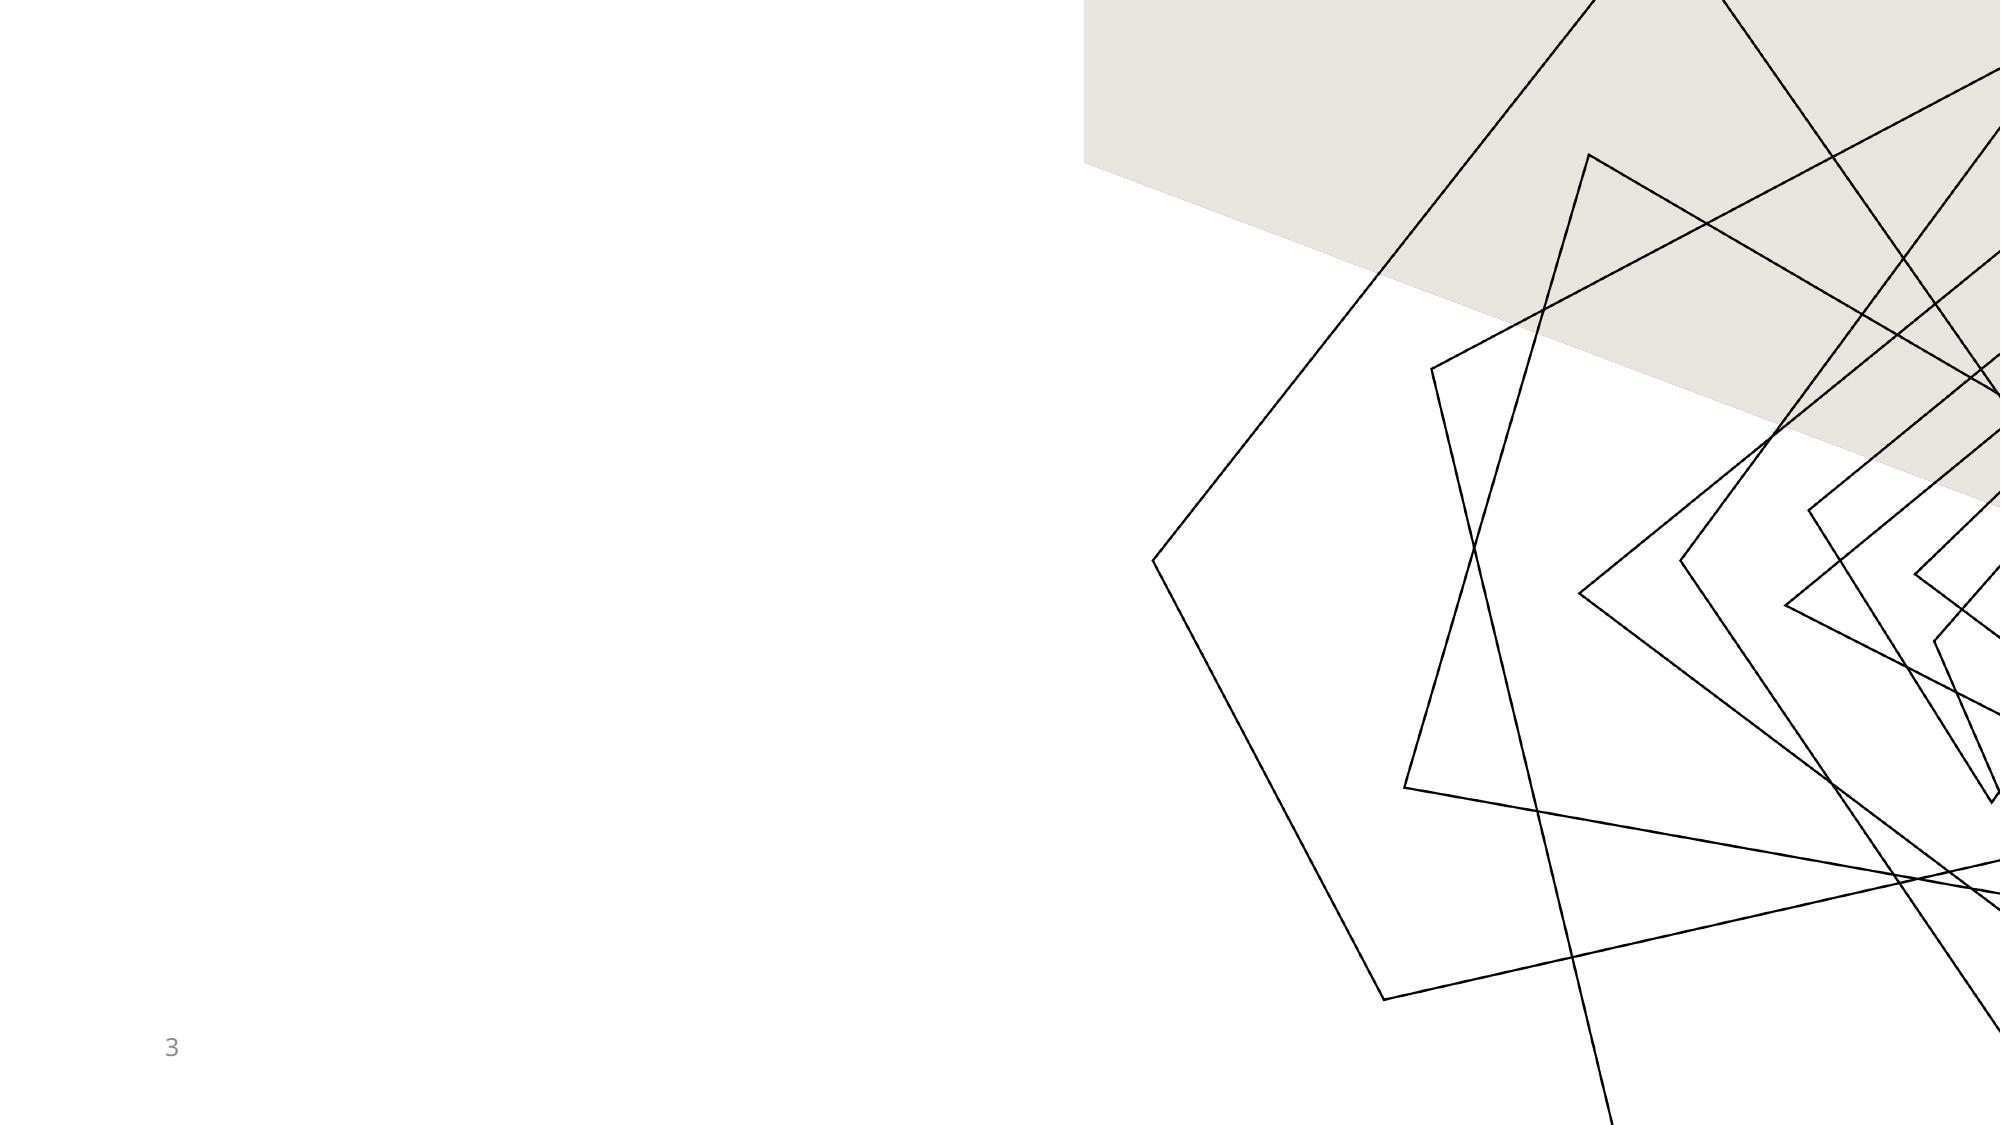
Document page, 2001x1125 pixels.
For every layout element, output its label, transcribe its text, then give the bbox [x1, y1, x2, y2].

picture [1083, 0, 2001, 1125]
slide_number 3 [150, 1024, 254, 1074]
